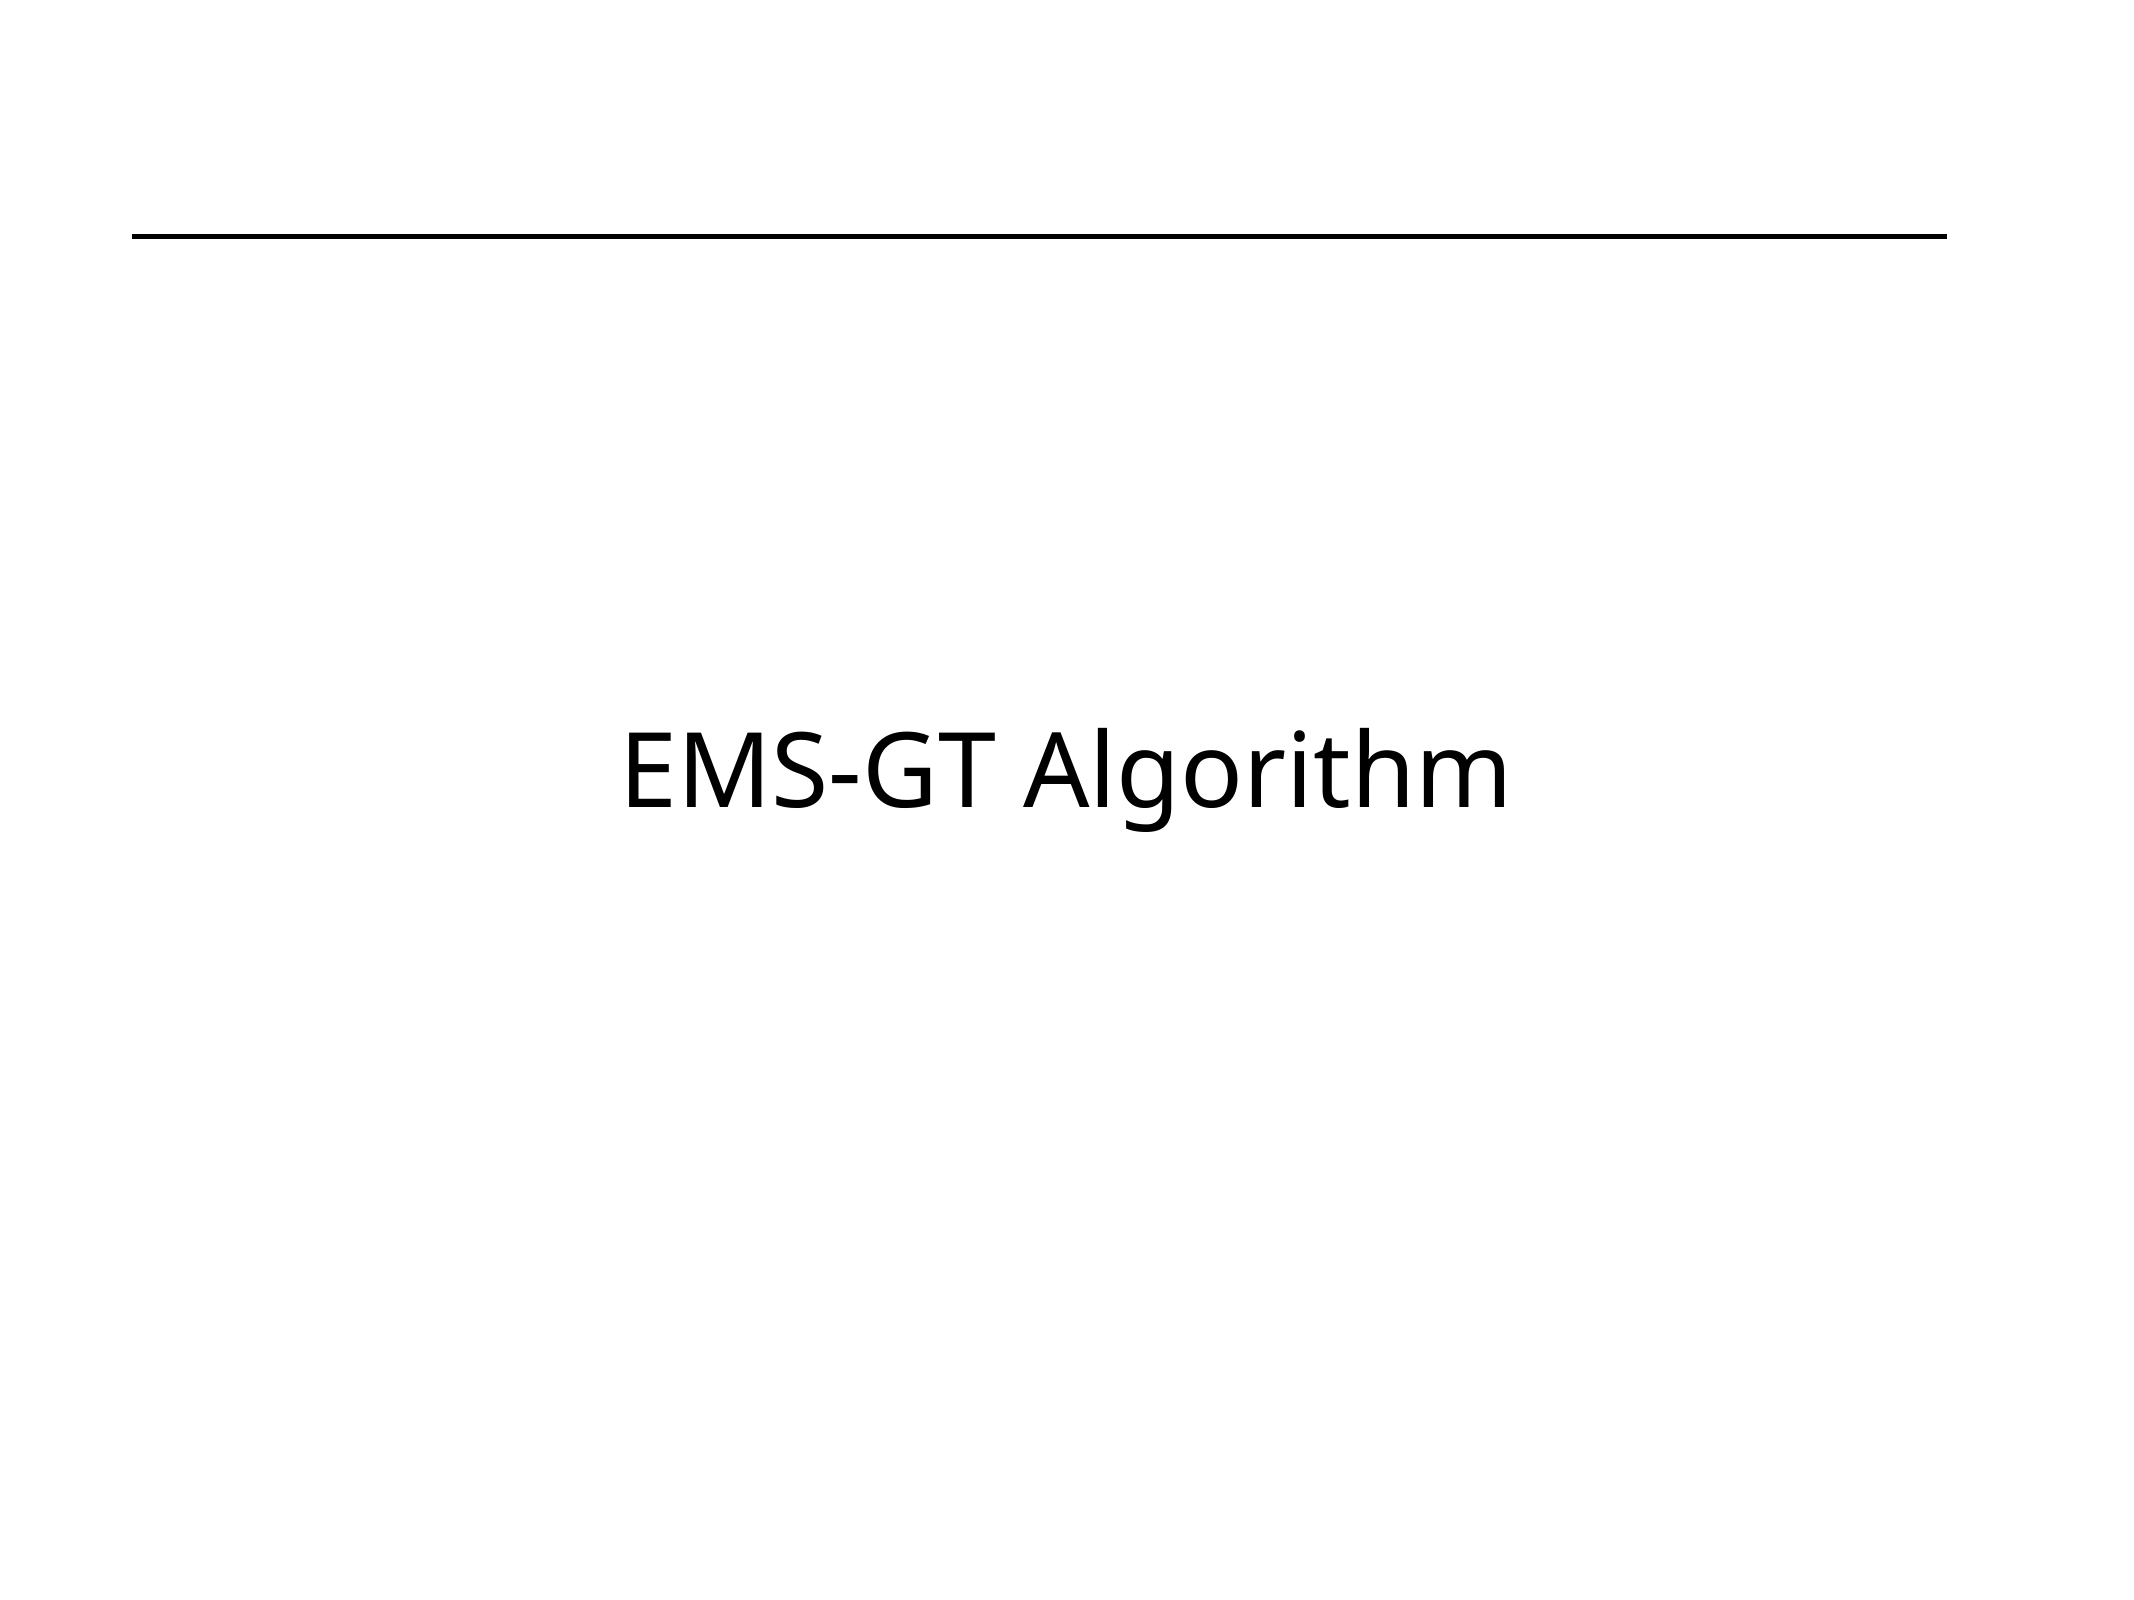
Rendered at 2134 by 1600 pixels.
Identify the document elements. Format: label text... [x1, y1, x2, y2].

text_box EMS-GT Algorithm [122, 695, 2011, 837]
